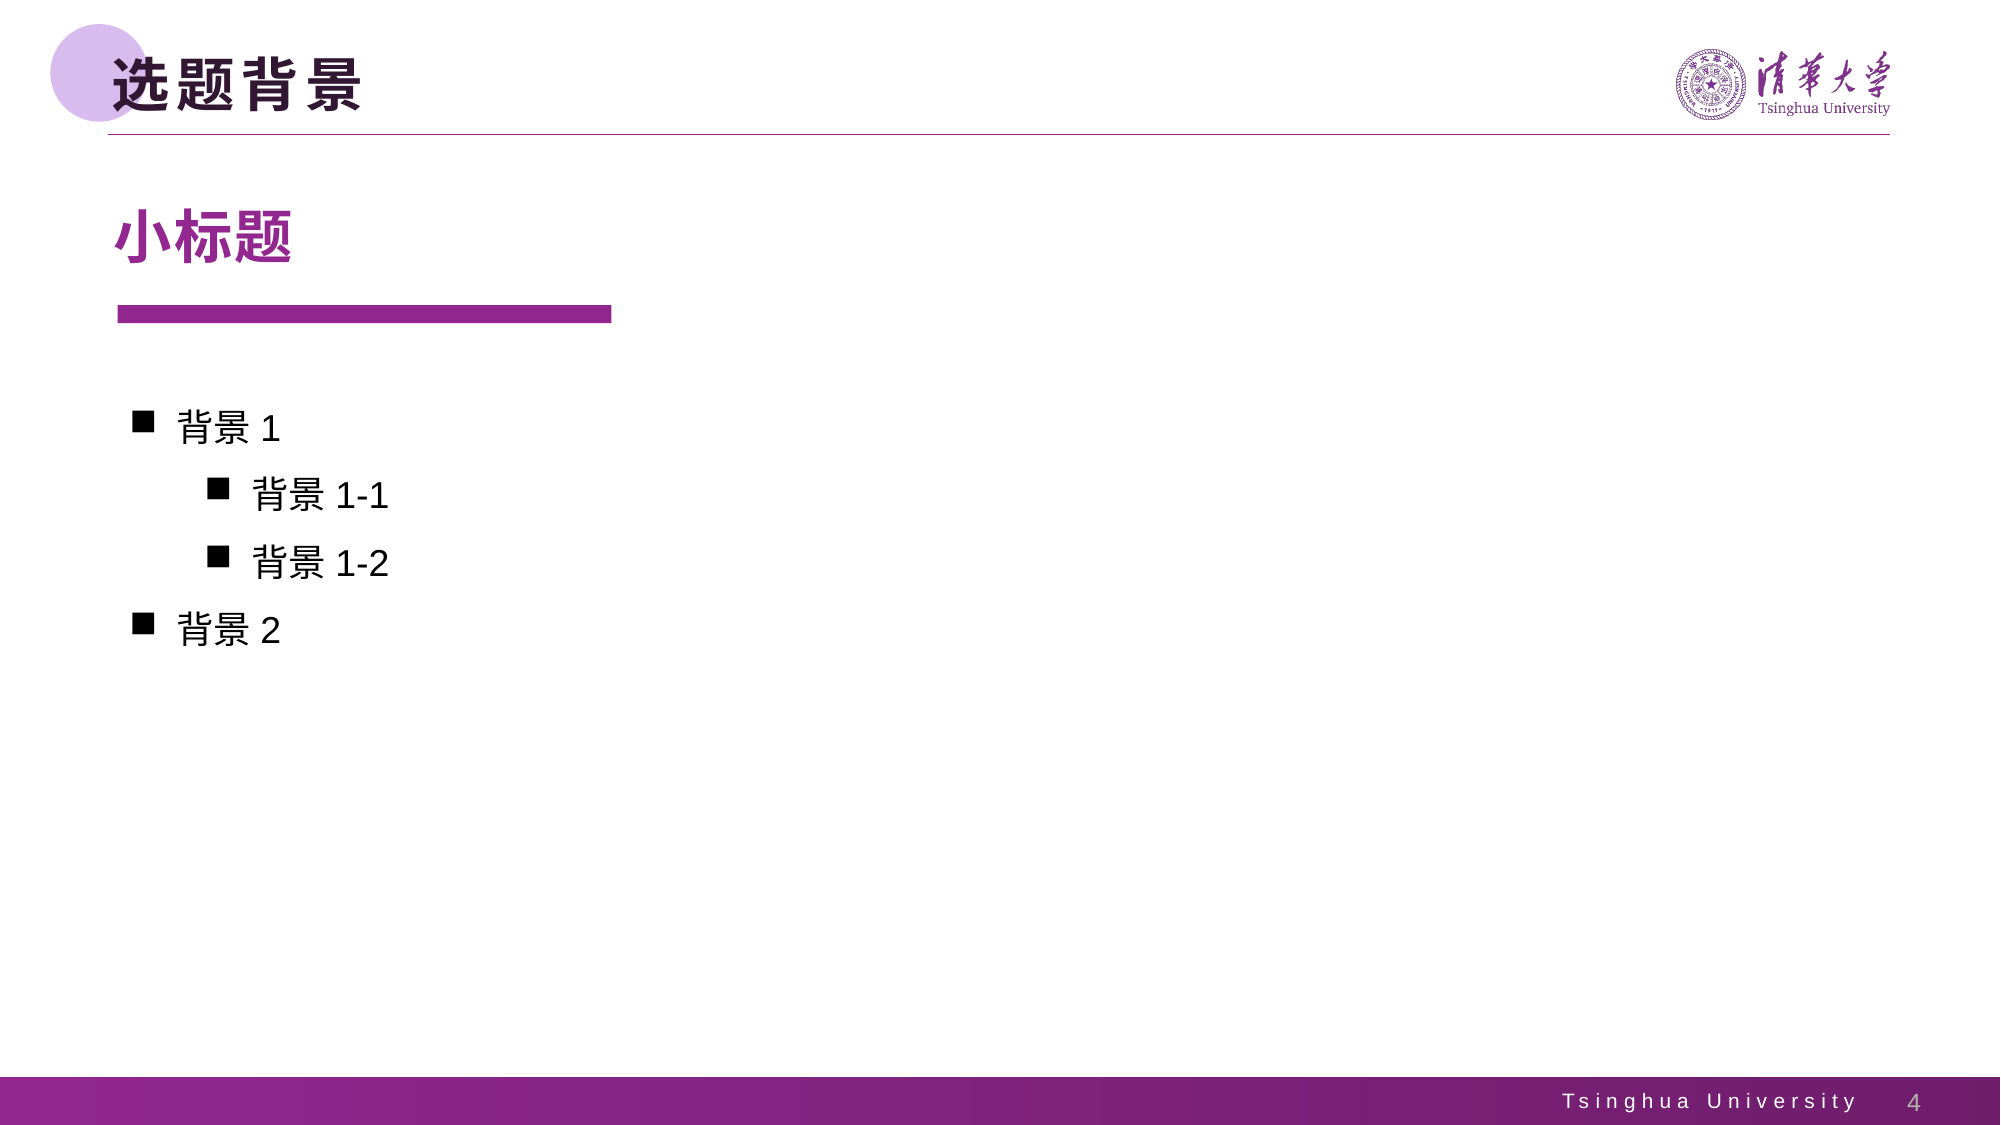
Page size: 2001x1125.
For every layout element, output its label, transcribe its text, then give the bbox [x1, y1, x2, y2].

title 选题背景 [96, 33, 1292, 120]
text_box [116, 304, 612, 324]
picture [1676, 49, 1746, 120]
slide_number 4 [1486, 1071, 1936, 1125]
picture [1758, 51, 1890, 116]
text_box 背景1 背景1-1 背景1-2 背景2 [114, 374, 404, 659]
text_box 小标题 [99, 158, 308, 278]
